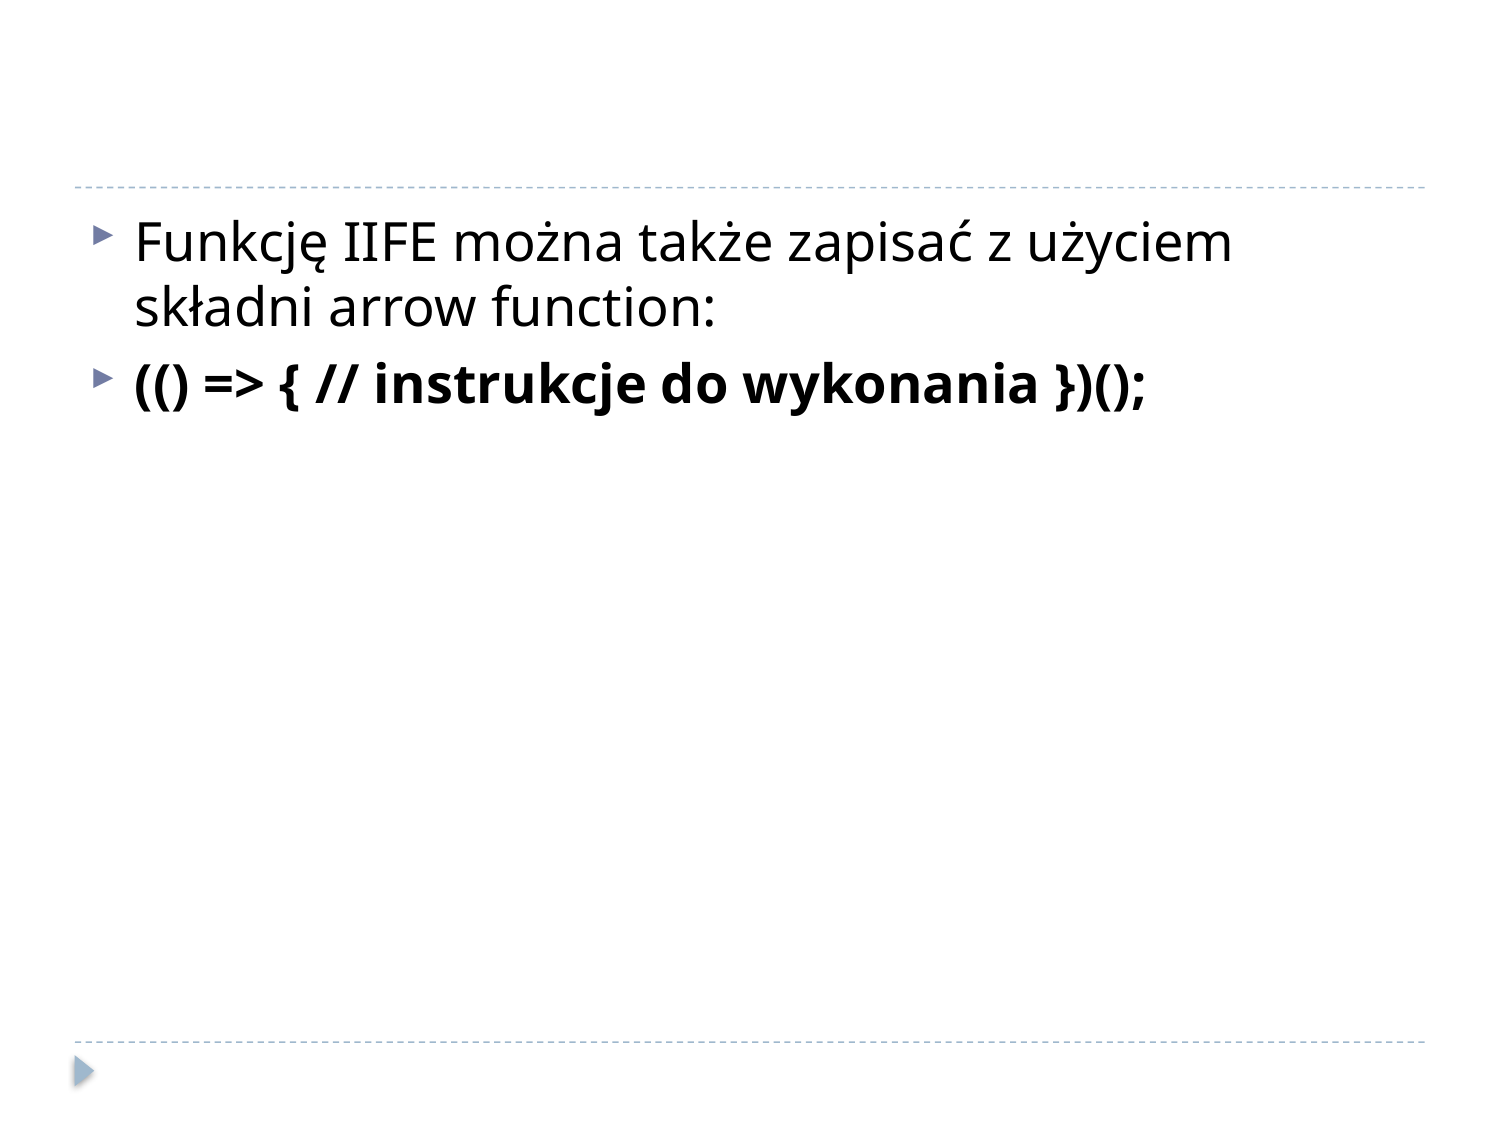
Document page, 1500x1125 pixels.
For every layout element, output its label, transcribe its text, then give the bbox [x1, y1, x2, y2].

list Funkcję IIFE można także zapisać z użyciem składni arrow function: (() => { // instrukcje do wykonania })(); [75, 200, 1425, 1010]
